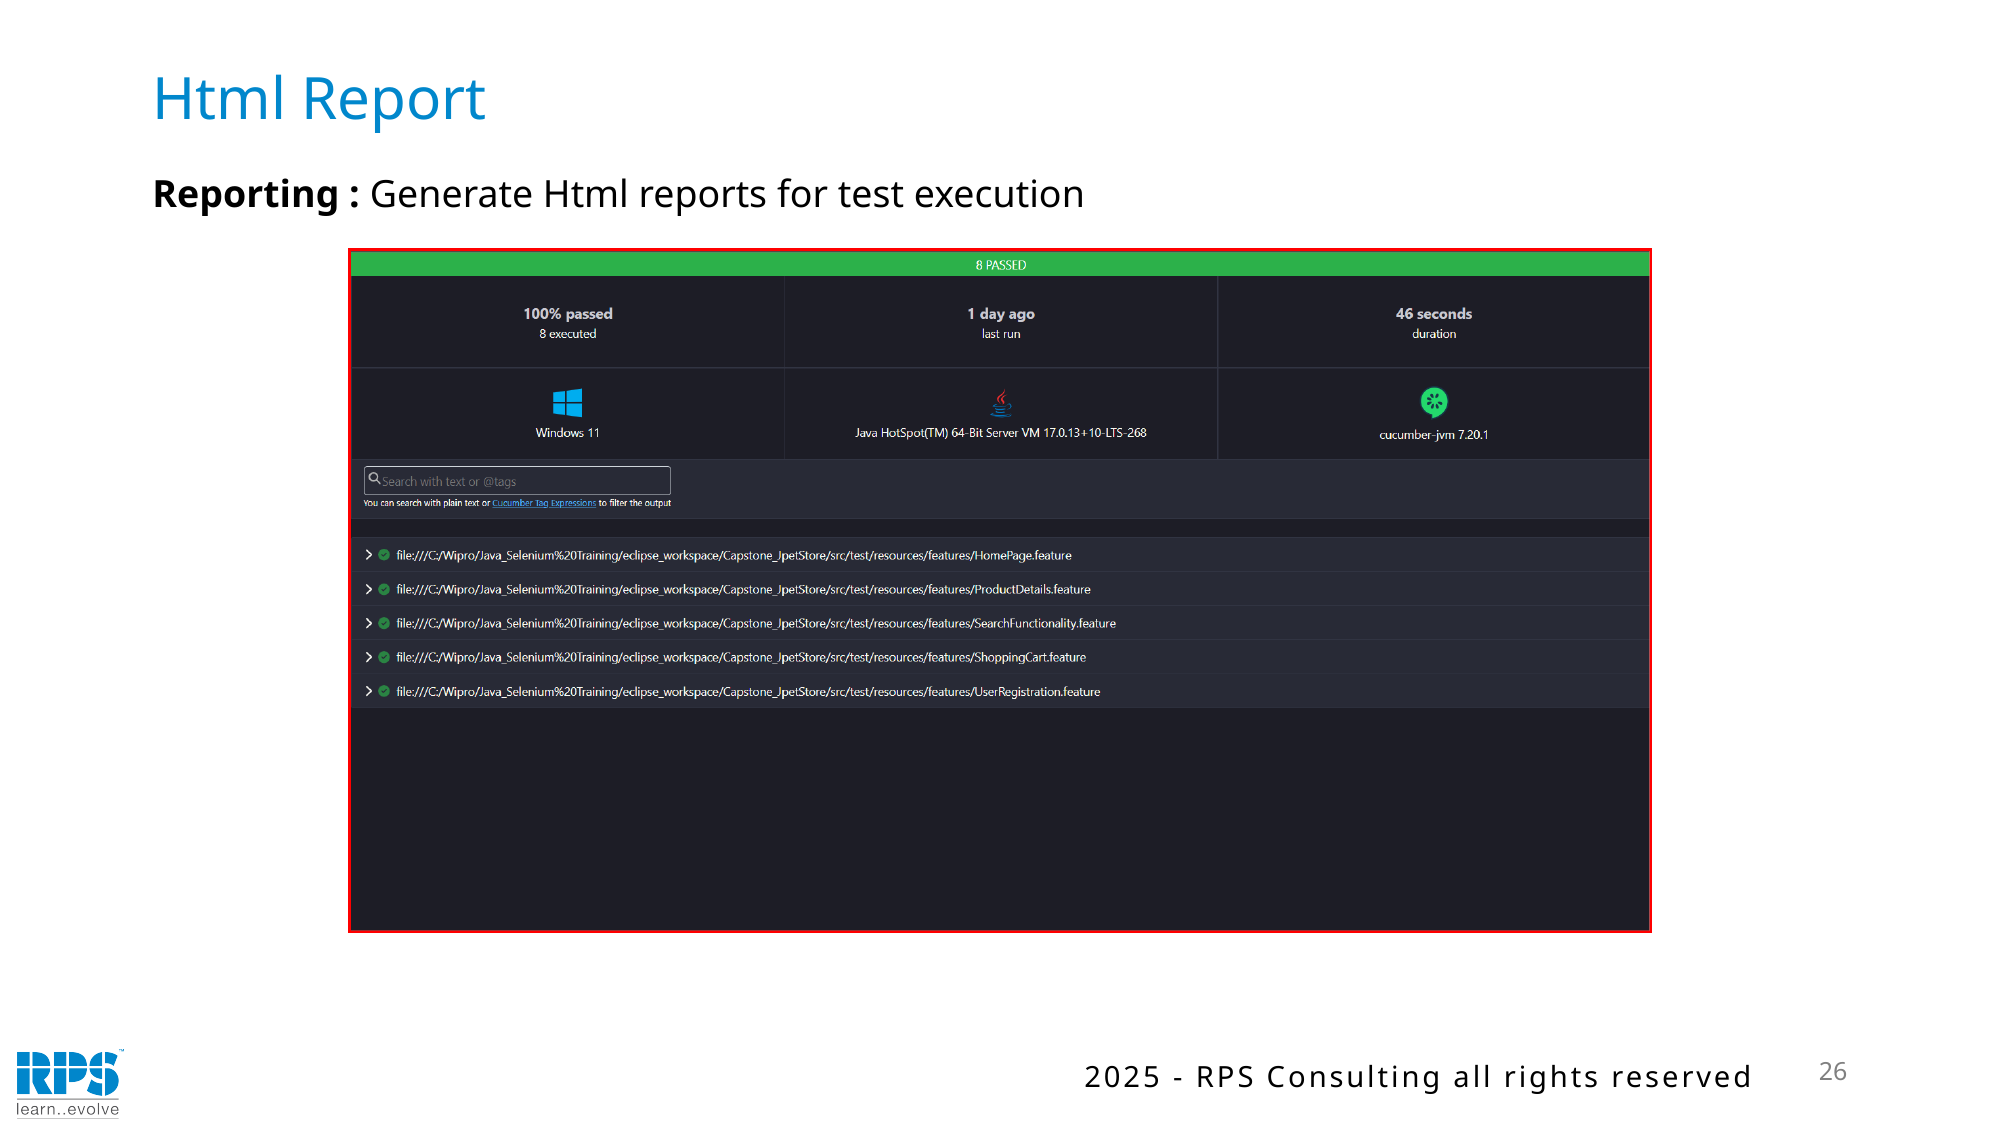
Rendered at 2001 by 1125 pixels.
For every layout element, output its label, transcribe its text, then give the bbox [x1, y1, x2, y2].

list Reporting : Generate Html reports for test execution [137, 167, 1863, 1014]
title Html Report [137, 59, 1863, 141]
picture [347, 248, 1653, 934]
slide_number 26 [1412, 1042, 1863, 1103]
picture [17, 1049, 124, 1119]
